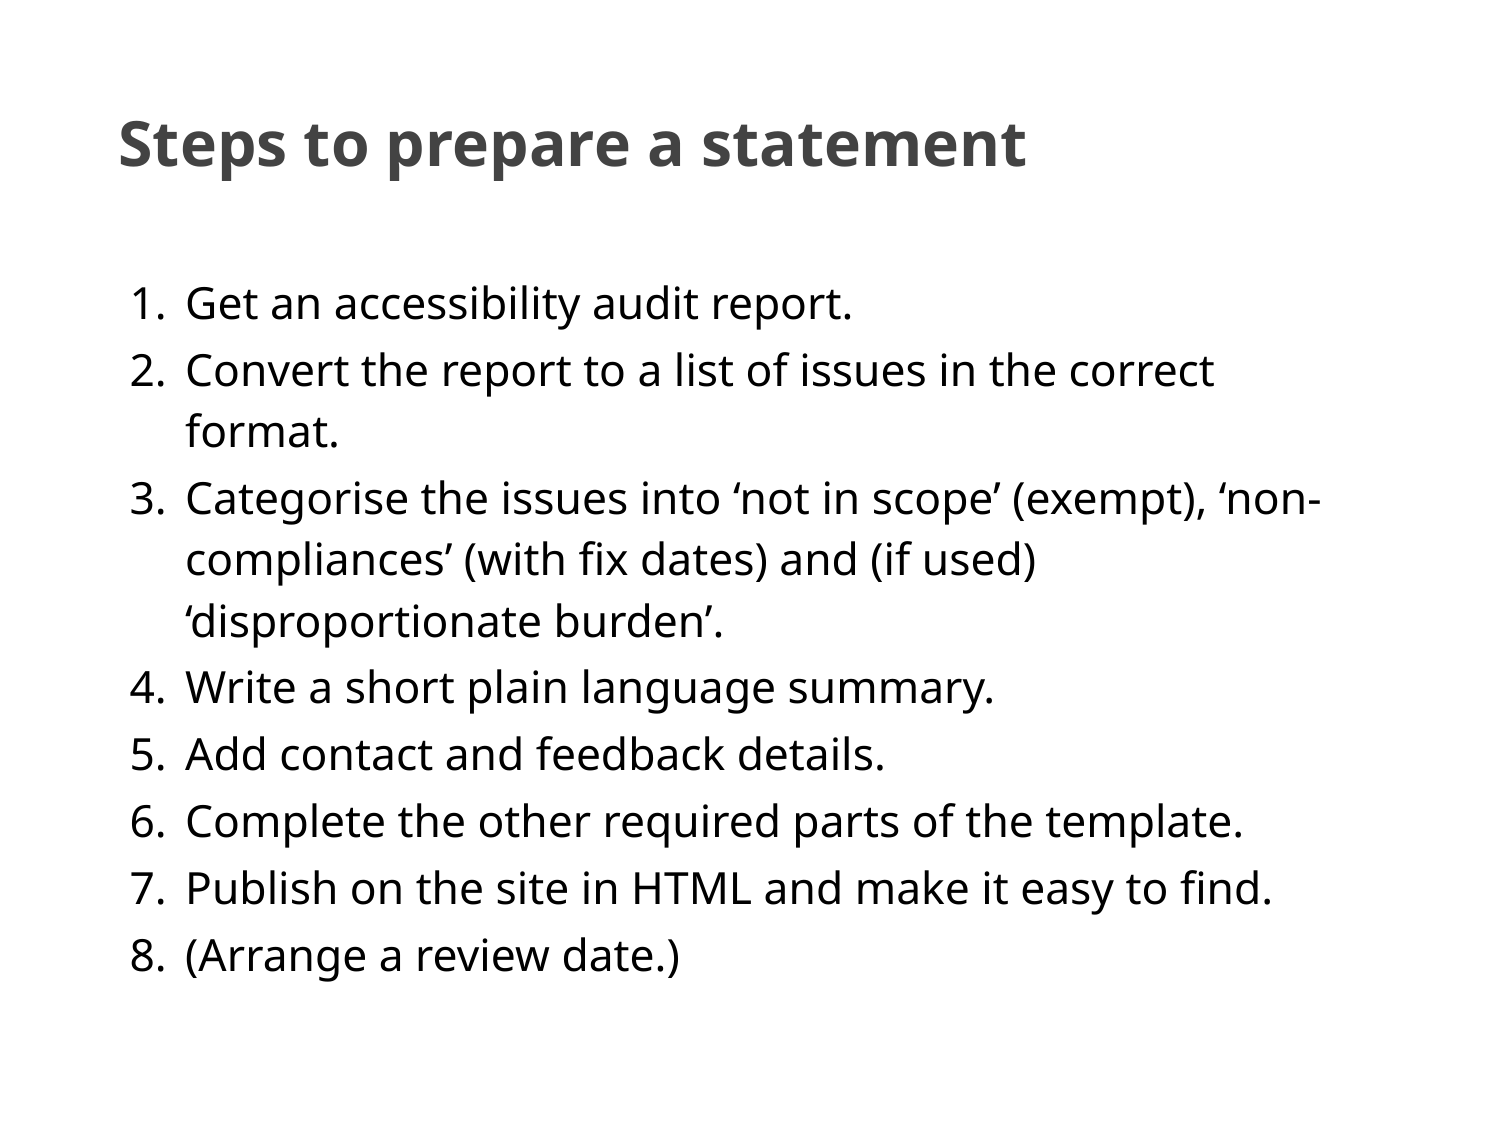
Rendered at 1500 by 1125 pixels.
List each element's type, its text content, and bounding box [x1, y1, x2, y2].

list Get an accessibility audit report. Convert the report to a list of issues in the correct format. Categorise the issues into ‘not in scope’ (exempt), ‘non-compliances’ (with fix dates) and (if used) ‘disproportionate burden’. Write a short plain language summary. Add contact and feedback details. Complete the other required parts of the template. Publish on the site in HTML and make it easy to find. (Arrange a review date.) [103, 252, 1397, 1000]
title Steps to prepare a statement [103, 89, 1397, 215]
